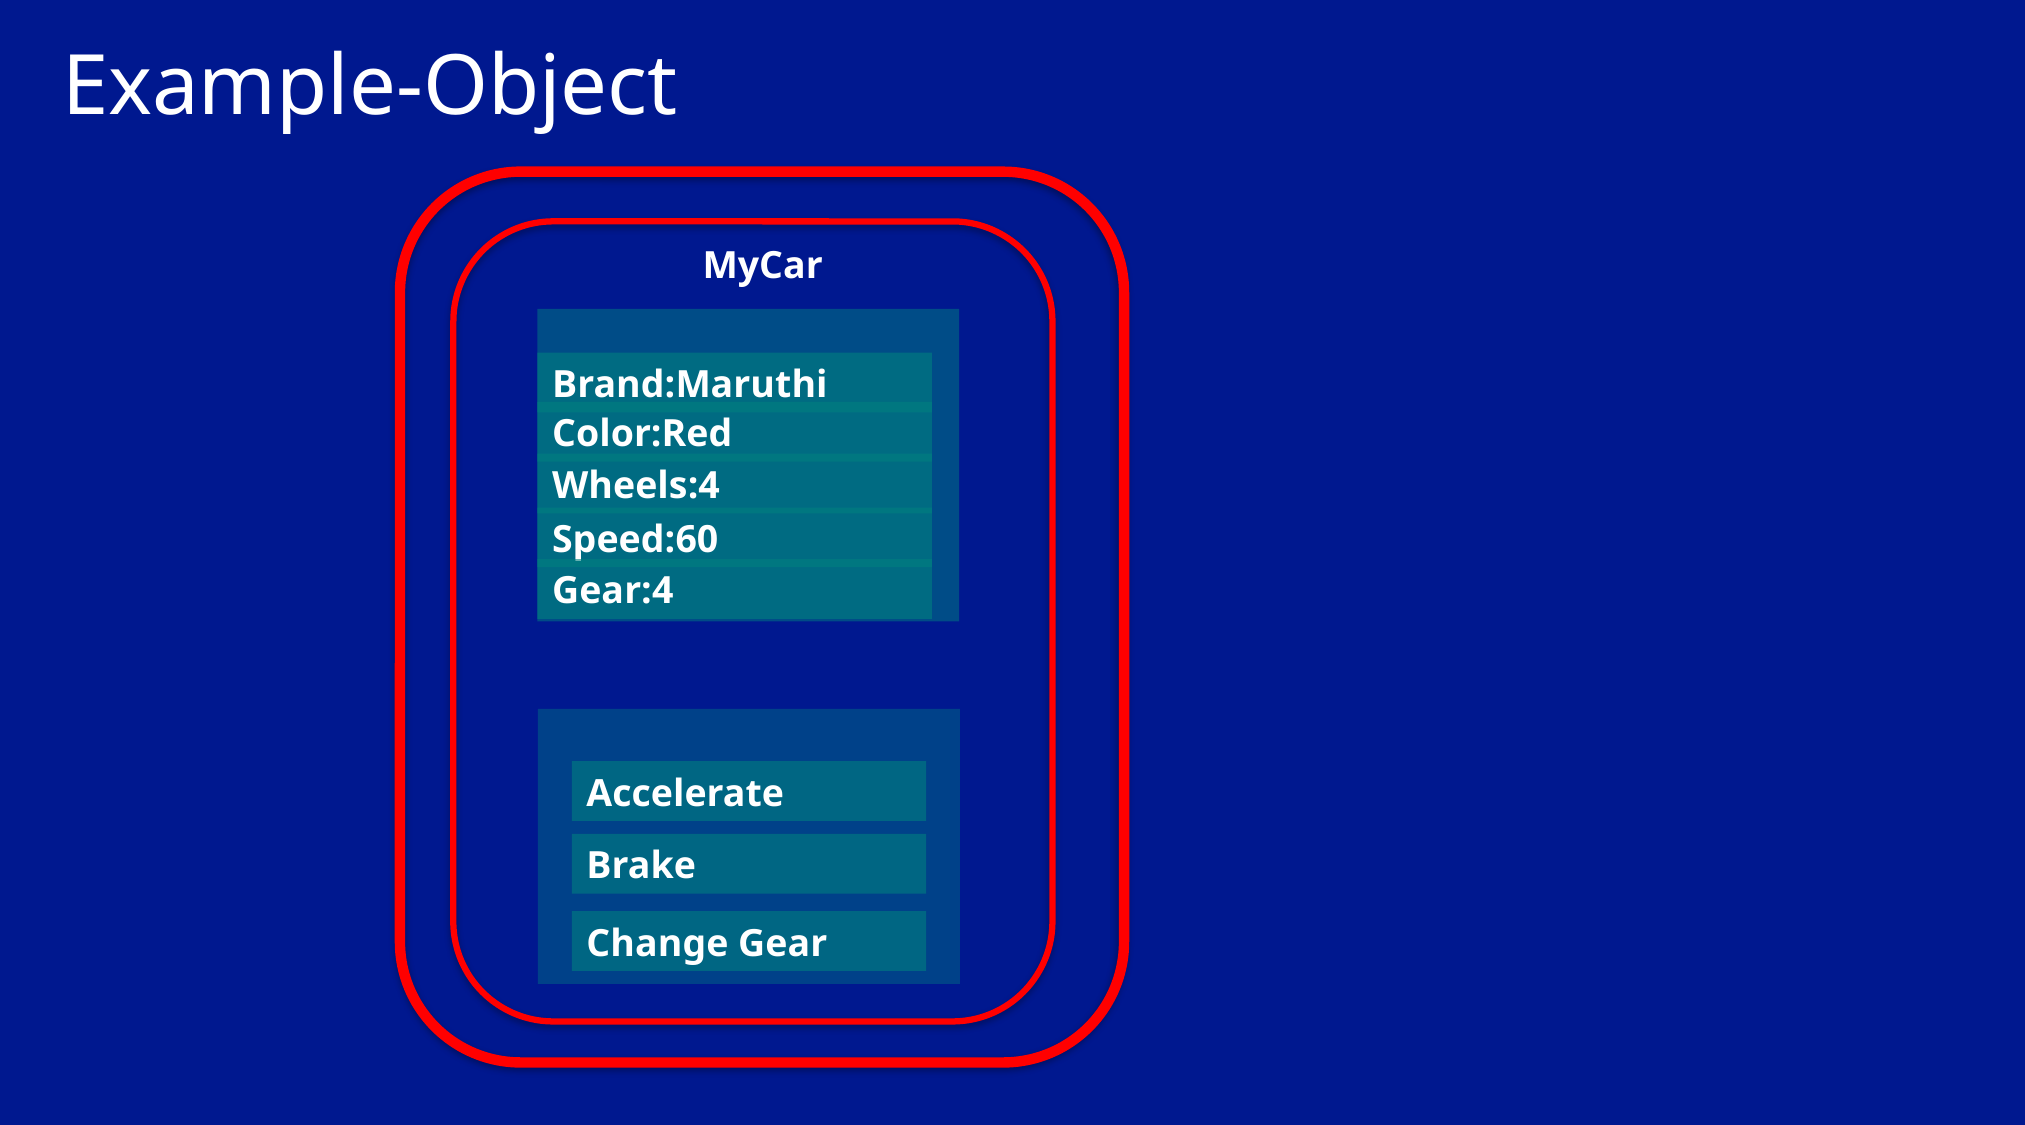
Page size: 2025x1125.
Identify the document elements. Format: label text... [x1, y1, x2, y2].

text_box [399, 170, 1125, 1064]
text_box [537, 708, 961, 985]
text_box [452, 220, 1054, 1023]
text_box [537, 308, 960, 622]
title Example-Object [37, 24, 1974, 172]
